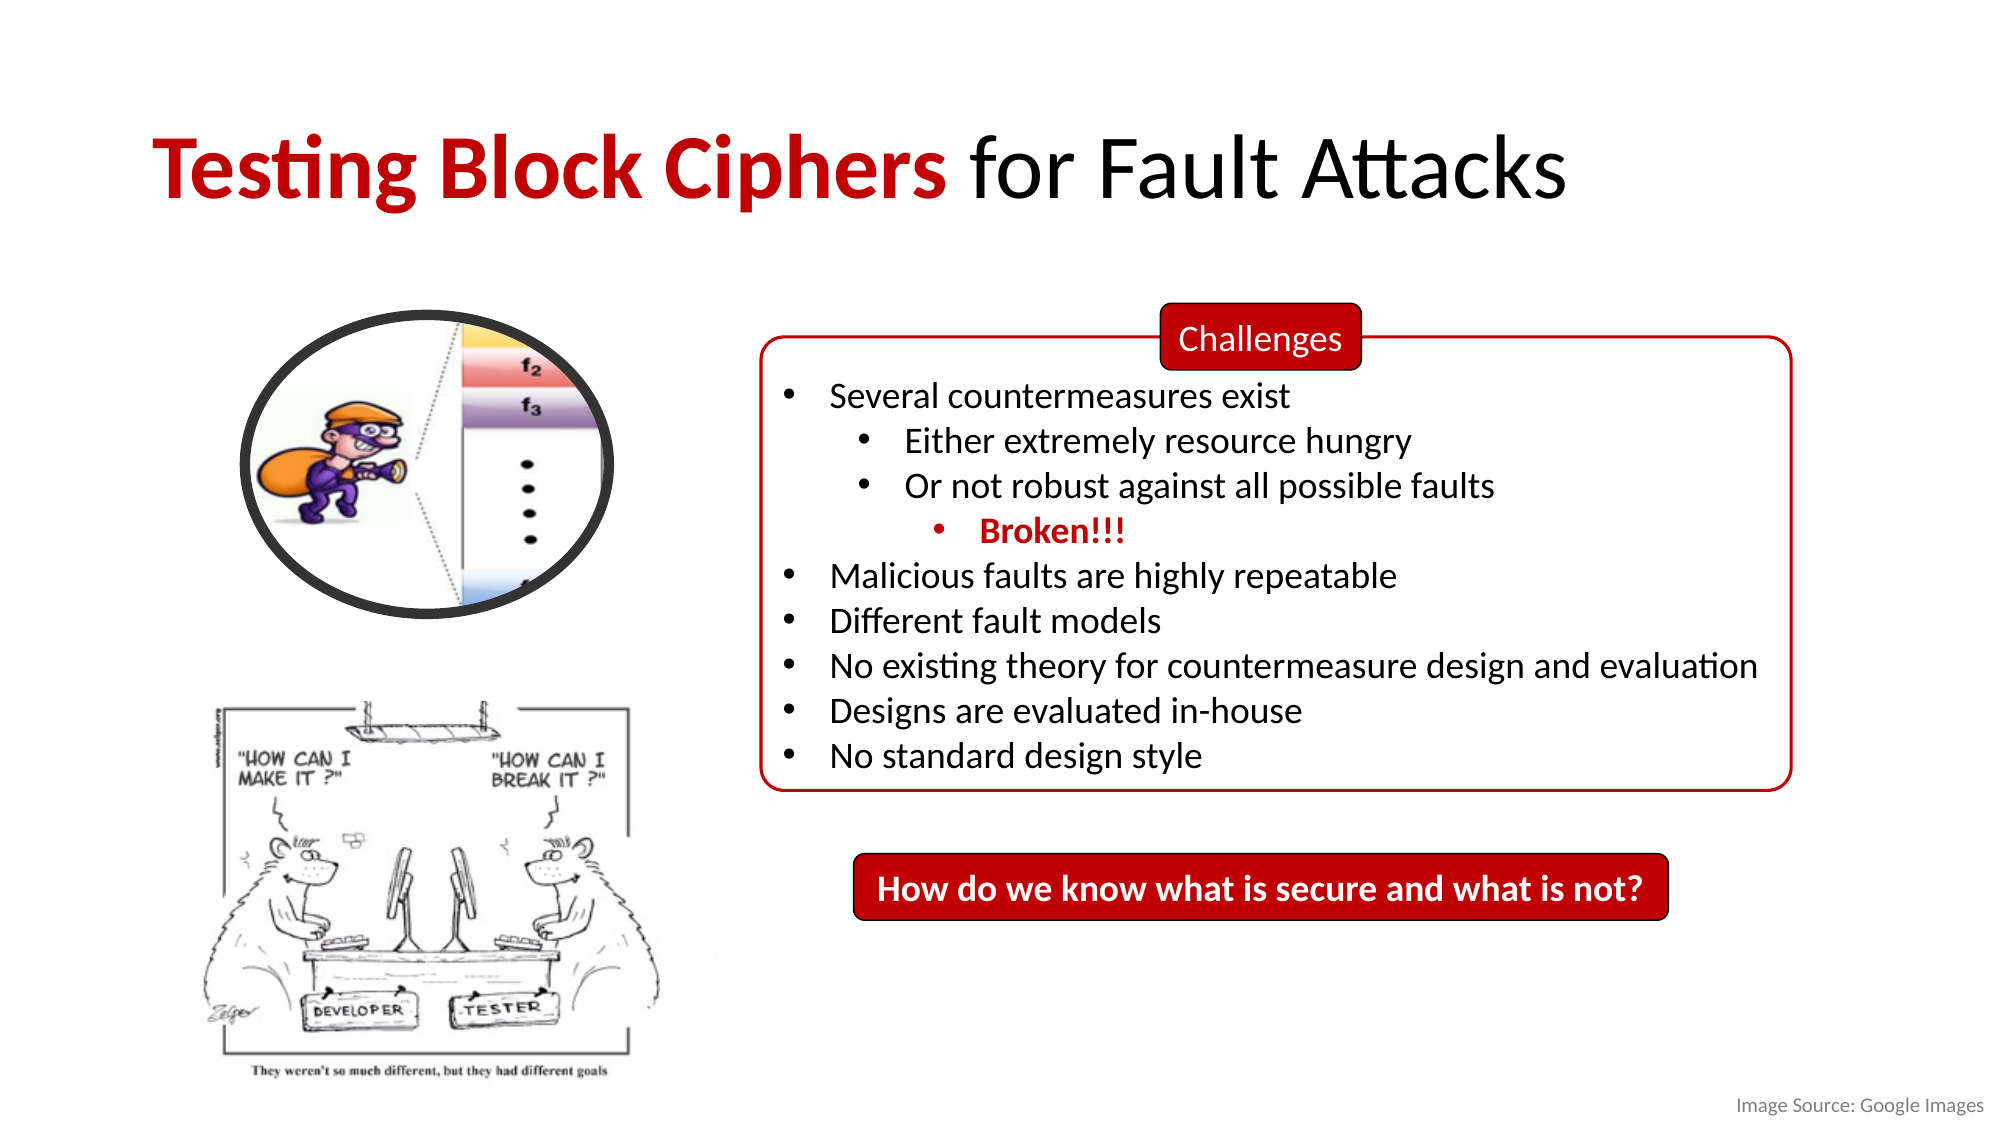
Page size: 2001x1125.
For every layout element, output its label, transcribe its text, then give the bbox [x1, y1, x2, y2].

text_box Image Source: Google Images [1721, 1084, 2000, 1125]
text_box Challenges [1160, 303, 1362, 370]
text_box Several countermeasures exist Either extremely resource hungry Or not robust against all possible faults Broken!!! Malicious faults are highly repeatable Different fault models No existing theory for countermeasure design and evaluation Designs are evaluated in-house No standard design style [760, 336, 1792, 791]
text_box How do we know what is secure and what is not? [853, 853, 1669, 921]
title Testing Block Ciphers for Fault Attacks [137, 59, 1863, 278]
picture [244, 314, 610, 615]
picture [137, 700, 718, 1097]
